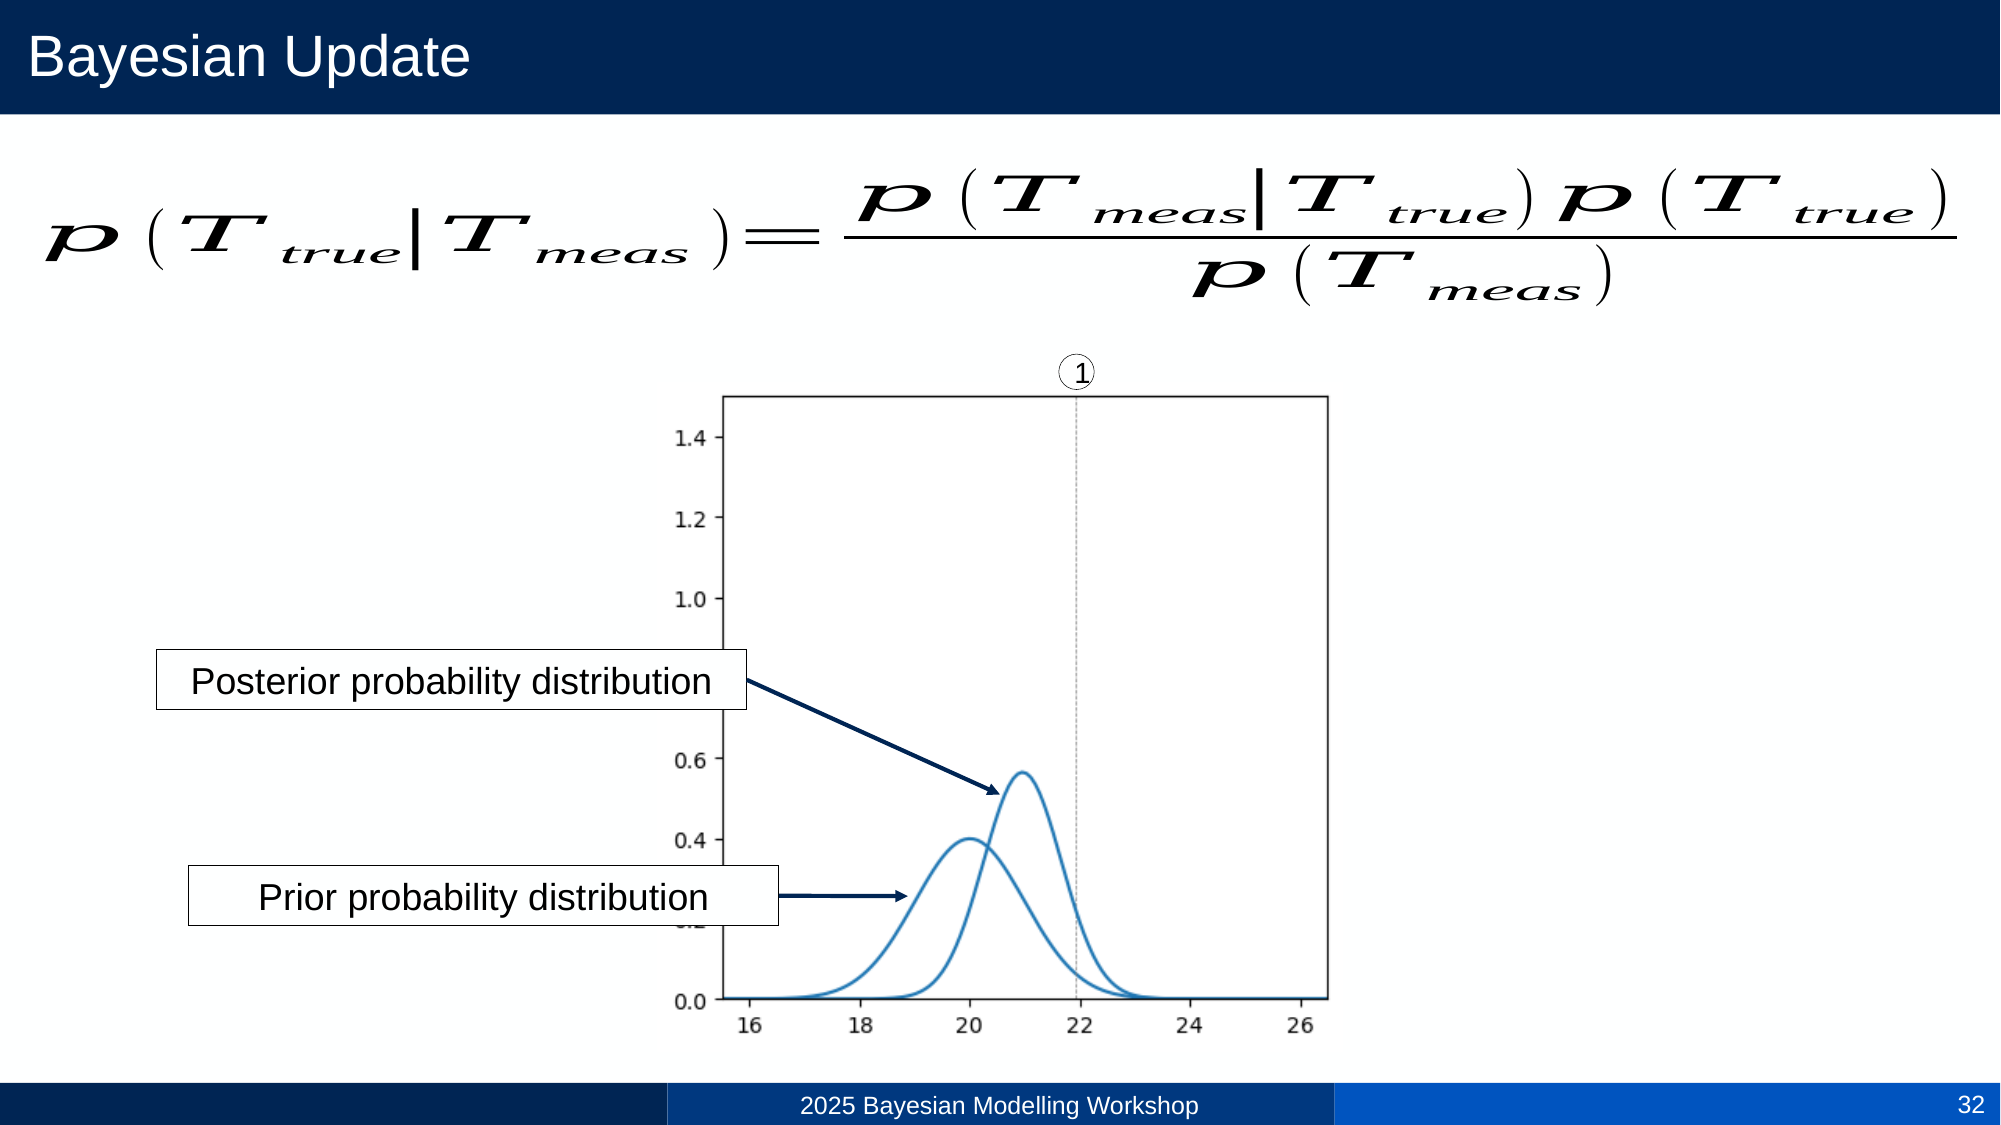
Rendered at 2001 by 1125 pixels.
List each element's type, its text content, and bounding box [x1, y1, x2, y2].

text_box Posterior probability distribution [156, 649, 657, 710]
text_box 1 [1057, 353, 1096, 382]
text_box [746, 680, 1000, 795]
title Bayesian Update [12, 6, 1984, 108]
picture [657, 382, 1343, 1052]
text_box Prior probability distribution [188, 865, 657, 926]
